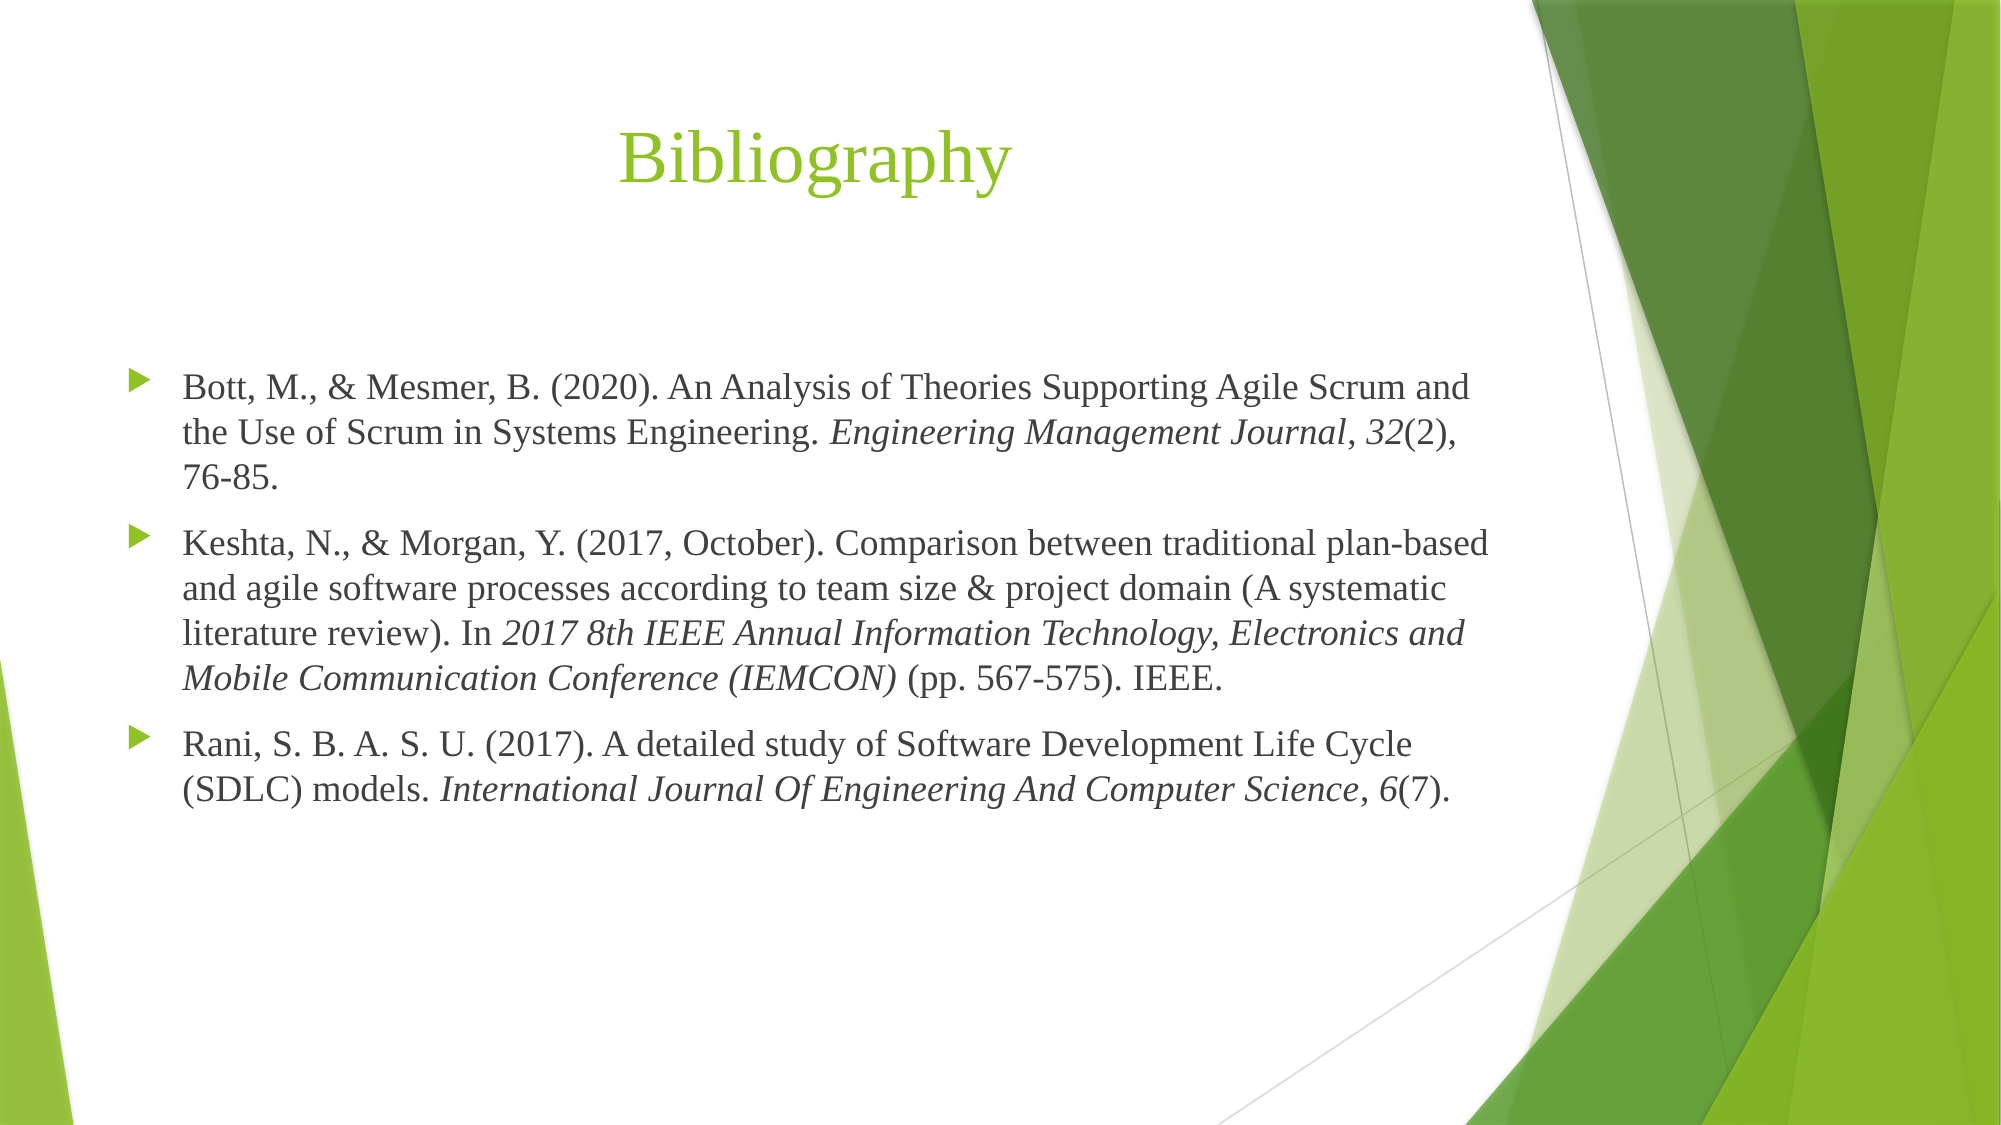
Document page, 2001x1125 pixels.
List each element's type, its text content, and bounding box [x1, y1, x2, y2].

title Bibliography [111, 99, 1522, 317]
list Bott, M., & Mesmer, B. (2020). An Analysis of Theories Supporting Agile Scrum and the Use of Scrum in Systems Engineering. Engineering Management Journal, 32(2), 76-85. Keshta, N., & Morgan, Y. (2017, October). Comparison between traditional plan-based and agile software processes according to team size & project domain (A systematic literature review). In 2017 8th IEEE Annual Information Technology, Electronics and Mobile Communication Conference (IEMCON) (pp. 567-575). IEEE. Rani, S. B. A. S. U. (2017). A detailed study of Software Development Life Cycle (SDLC) models. International Journal Of Engineering And Computer Science, 6(7). [111, 354, 1522, 992]
